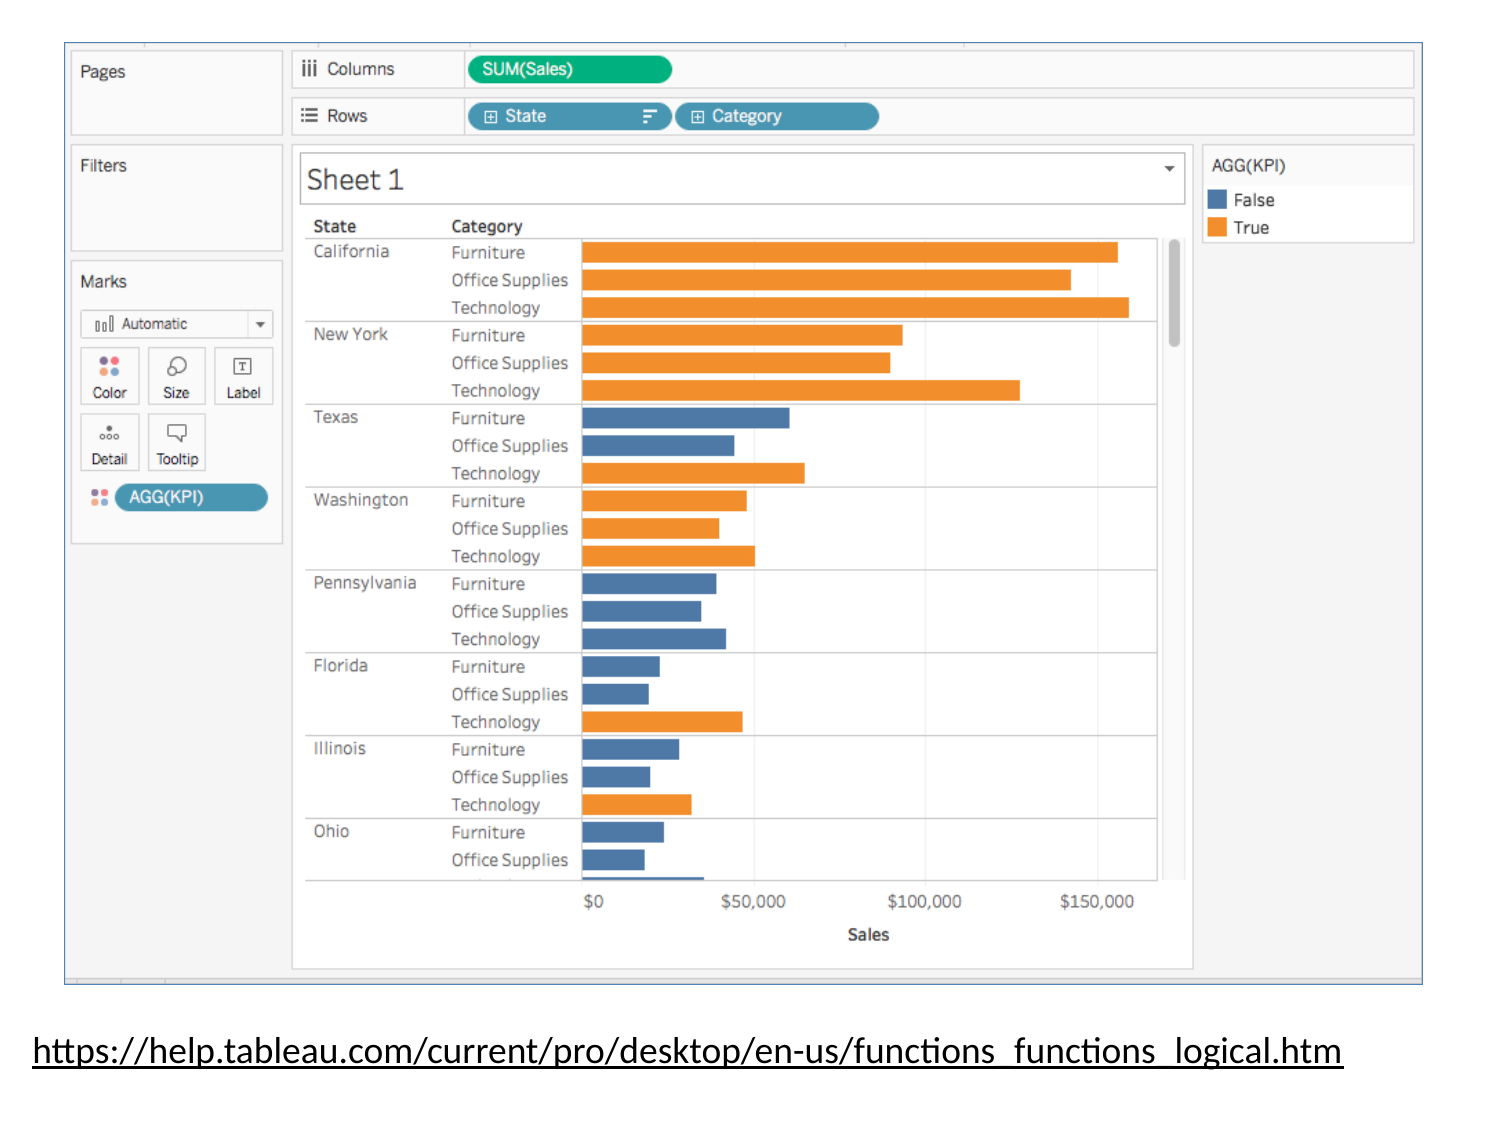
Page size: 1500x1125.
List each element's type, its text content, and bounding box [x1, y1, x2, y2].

picture [64, 42, 1424, 985]
text_box https://help.tableau.com/current/pro/desktop/en-us/functions_functions_logical.htm [17, 1018, 1459, 1079]
